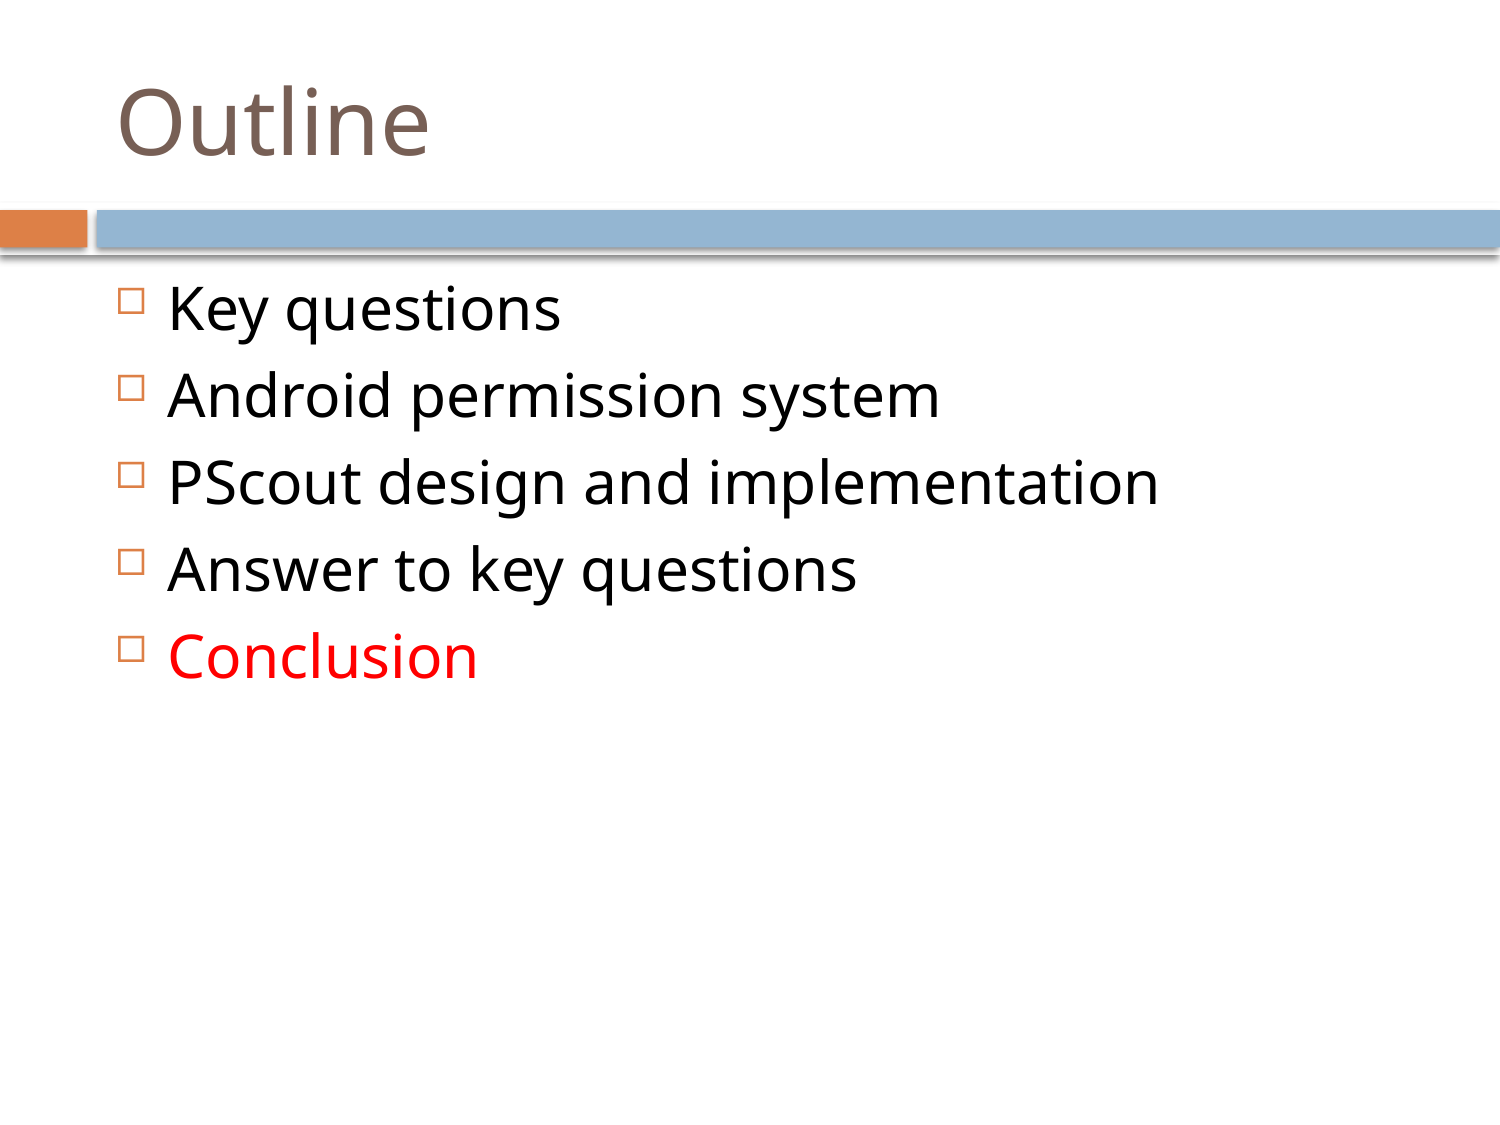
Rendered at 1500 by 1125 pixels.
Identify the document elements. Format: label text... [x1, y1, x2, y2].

list Key questions Android permission system PScout design and implementation Answer to key questions Conclusion [100, 262, 1438, 1000]
title Outline [100, 37, 1438, 200]
